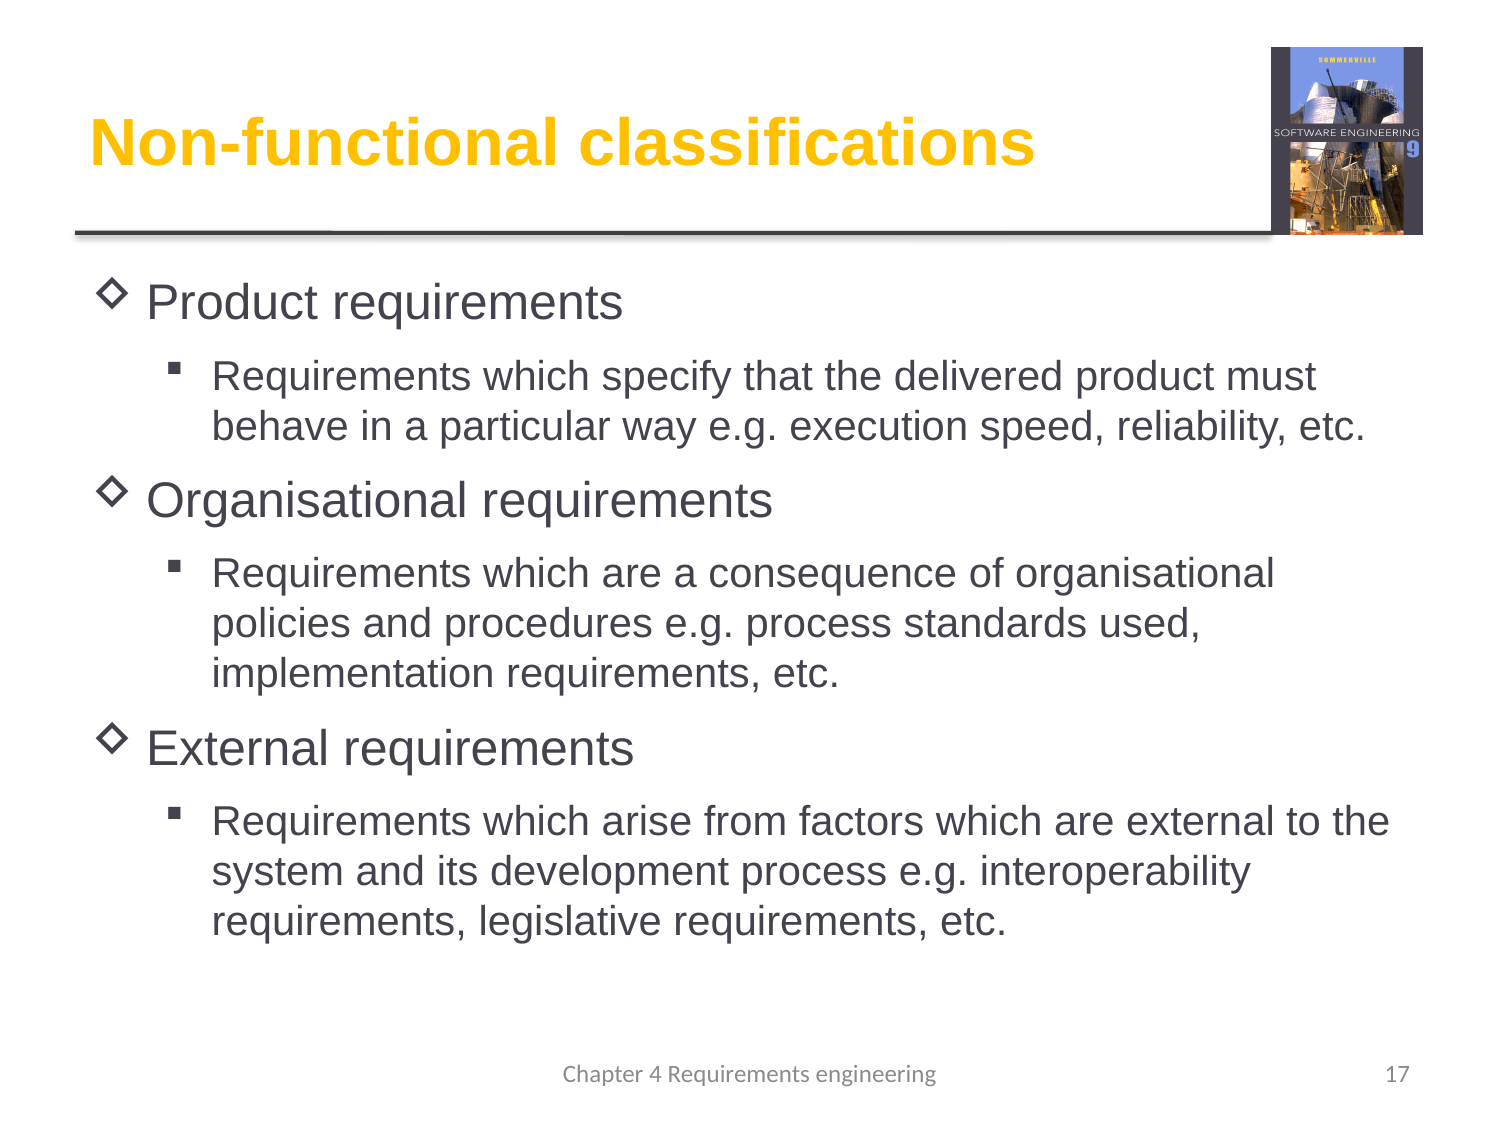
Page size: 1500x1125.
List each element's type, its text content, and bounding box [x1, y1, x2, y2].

slide_number 17 [1074, 1042, 1425, 1103]
picture [1272, 47, 1423, 235]
list Product requirements Requirements which specify that the delivered product must behave in a particular way e.g. execution speed, reliability, etc. Organisational requirements Requirements which are a consequence of organisational policies and procedures e.g. process standards used, implementation requirements, etc. External requirements Requirements which arise from factors which are external to the system and its development process e.g. interoperability requirements, legislative requirements, etc. [75, 262, 1425, 1005]
footer Chapter 4 Requirements engineering [512, 1042, 988, 1103]
title Non-functional classifications [74, 44, 1272, 233]
